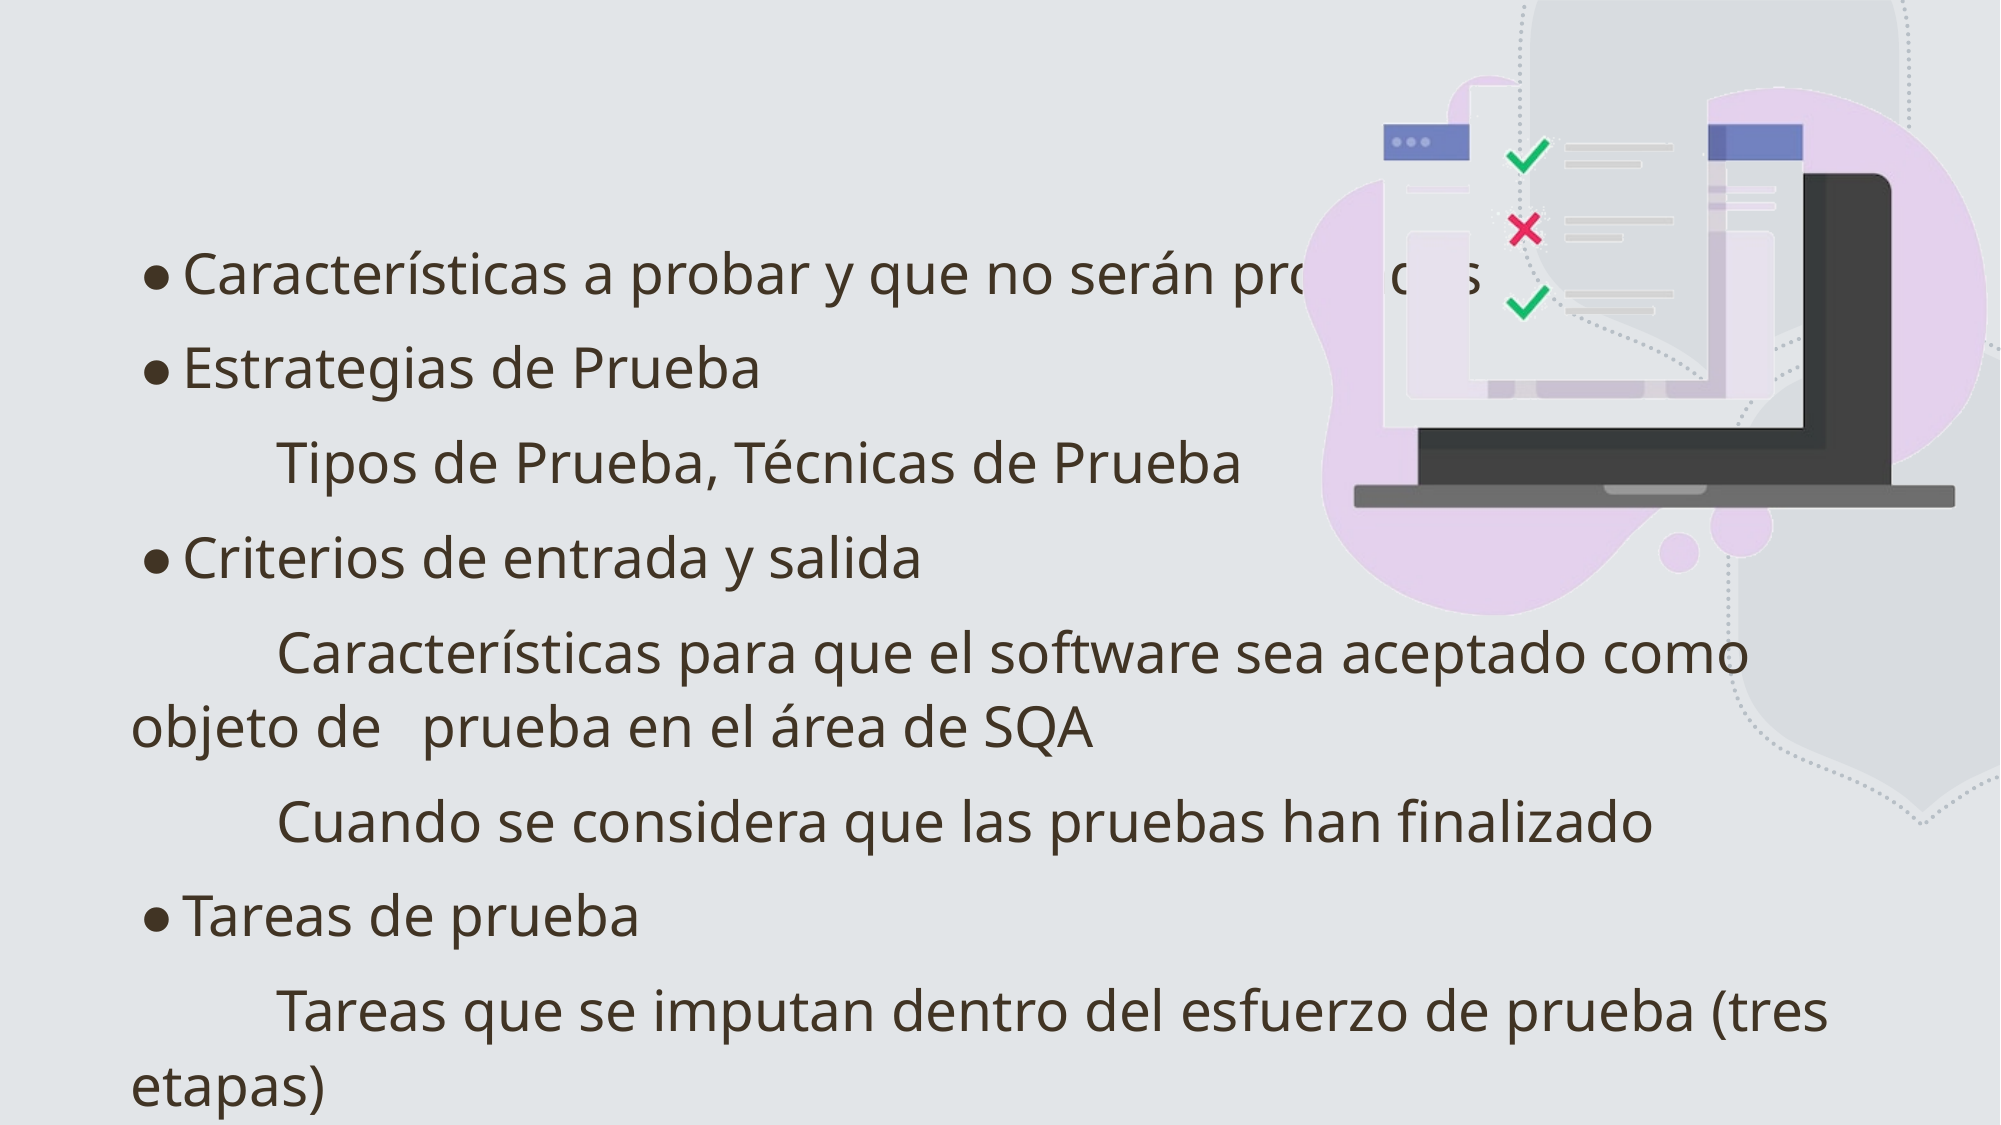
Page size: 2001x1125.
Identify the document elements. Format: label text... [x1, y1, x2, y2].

picture [1191, 0, 2000, 665]
list Características a probar y que no serán probadas Estrategias de Prueba Tipos de Prueba, Técnicas de Prueba Criterios de entrada y salida Características para que el software sea aceptado como objeto de prueba en el área de SQA Cuando se considera que las pruebas han finalizado Tareas de prueba Tareas que se imputan dentro del esfuerzo de prueba (tres etapas) [115, 223, 1861, 1125]
